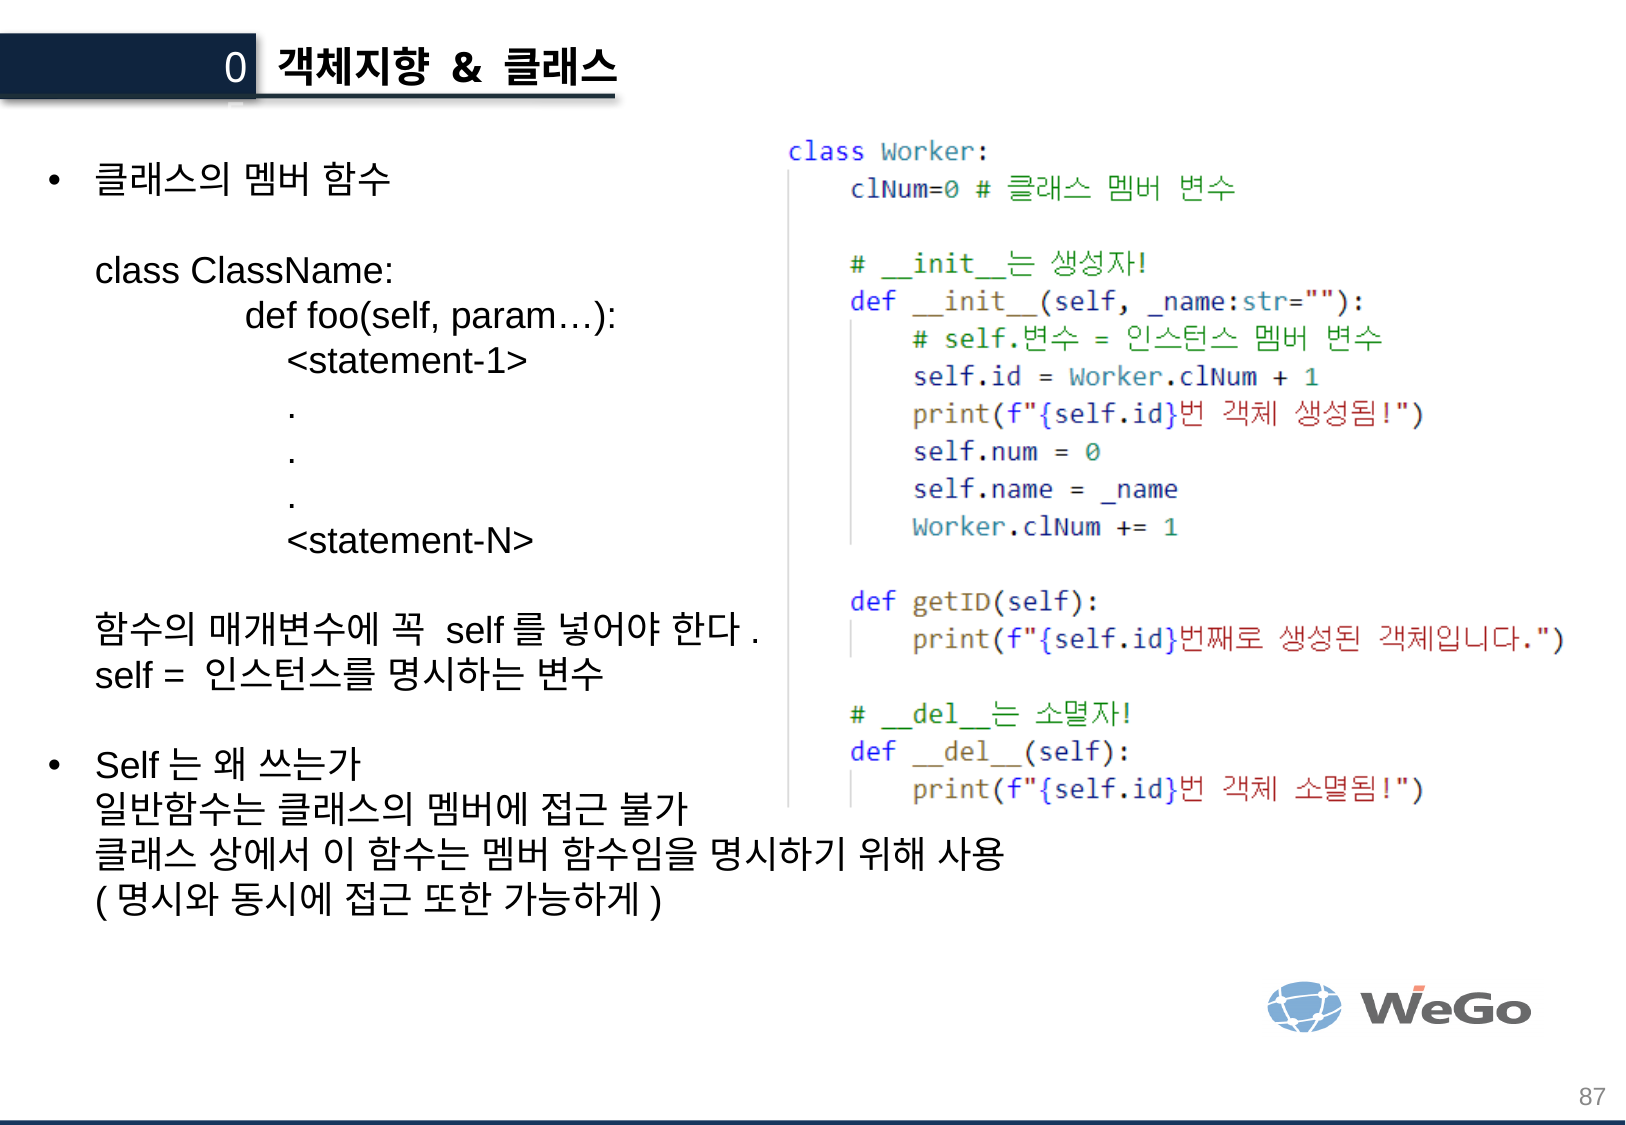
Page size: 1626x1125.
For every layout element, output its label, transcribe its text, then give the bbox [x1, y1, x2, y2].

slide_number 87 [1242, 1065, 1622, 1125]
text_box 클래스의 멤버 함수 class ClassName: def foo(self, param…): <statement-1> . . . <statement-N> 함수의 매개변수에 꼭 self를 넣어야 한다. self = 인스턴스를 명시하는 변수 Self는 왜 쓰는가 일반함수는 클래스의 멤버에 접근 불가 클래스 상에서 이 함수는 멤버 함수임을 명시하기 위해 사용 (명시와 동시에 접근 또한 가능하게) [32, 148, 1569, 974]
text_box 객체지향 & 클래스 [263, 33, 1132, 99]
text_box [0, 33, 263, 95]
picture [783, 136, 1572, 815]
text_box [1262, 975, 1544, 1037]
